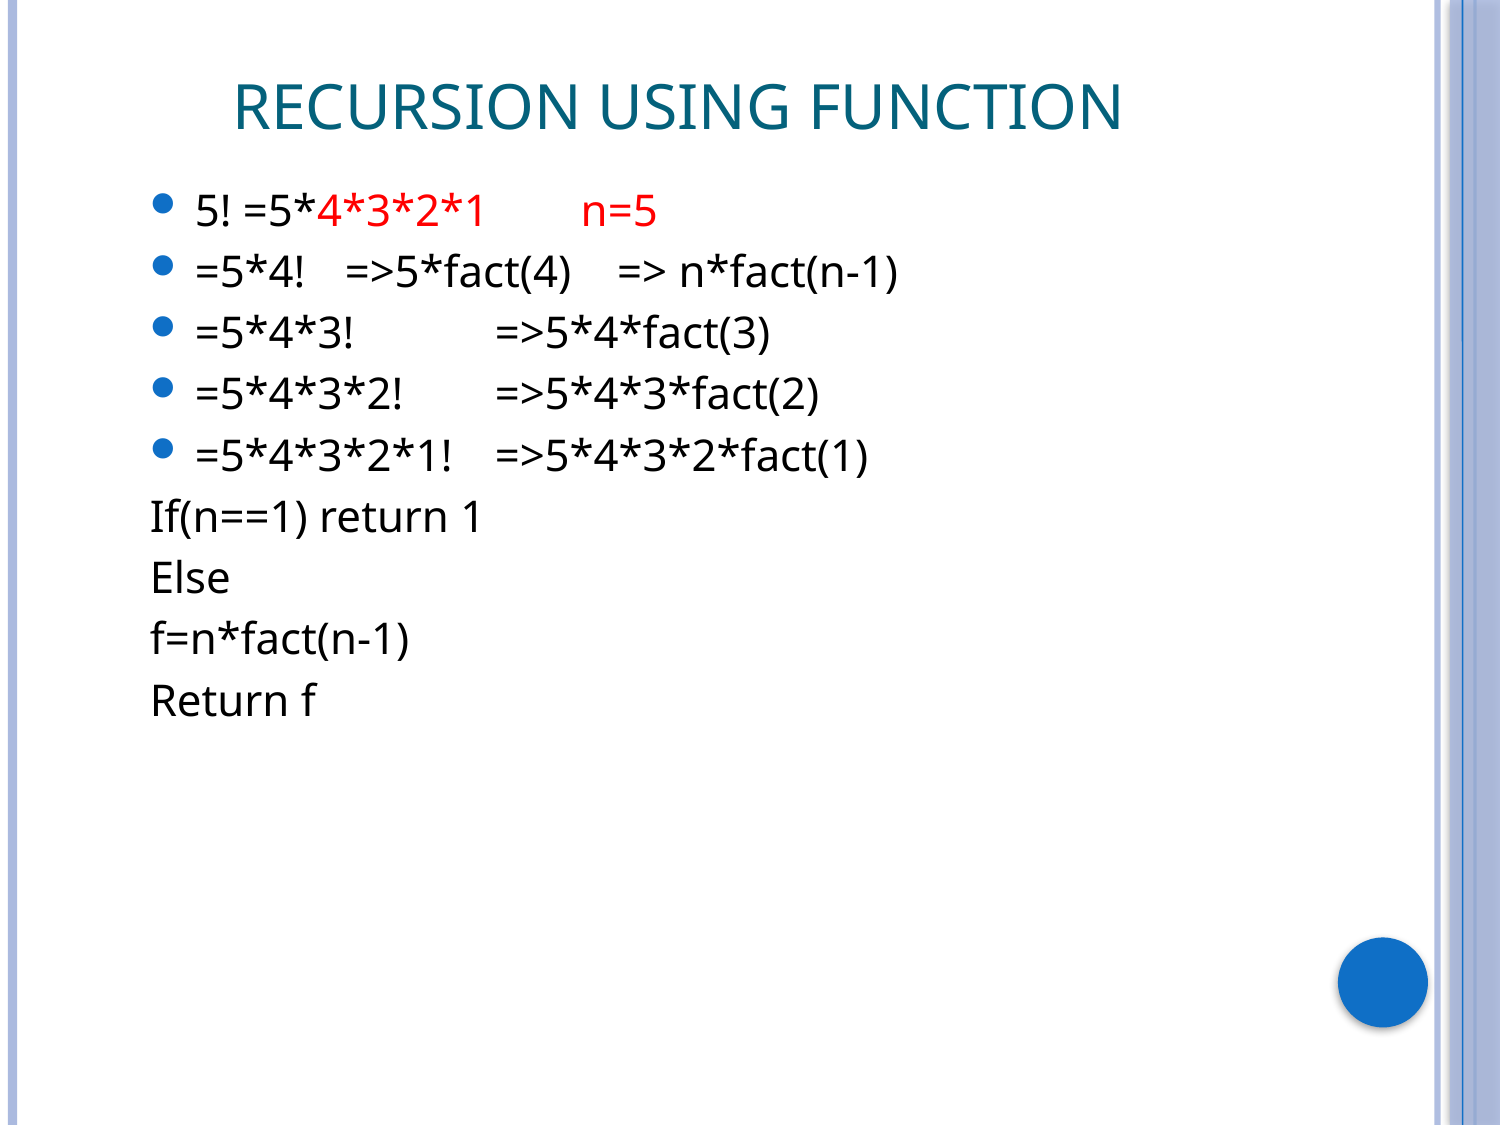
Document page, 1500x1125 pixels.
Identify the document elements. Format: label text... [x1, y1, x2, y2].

title Recursion using function [75, 45, 1300, 150]
list 5! =5*4*3*2*1 n=5 =5*4! =>5*fact(4) => n*fact(n-1) =5*4*3! =>5*4*fact(3) =5*4*3*2! =>5*4*3*fact(2) =5*4*3*2*1! =>5*4*3*2*fact(1) If(n==1) return 1 Else f=n*fact(n-1) Return f [75, 174, 1425, 1100]
